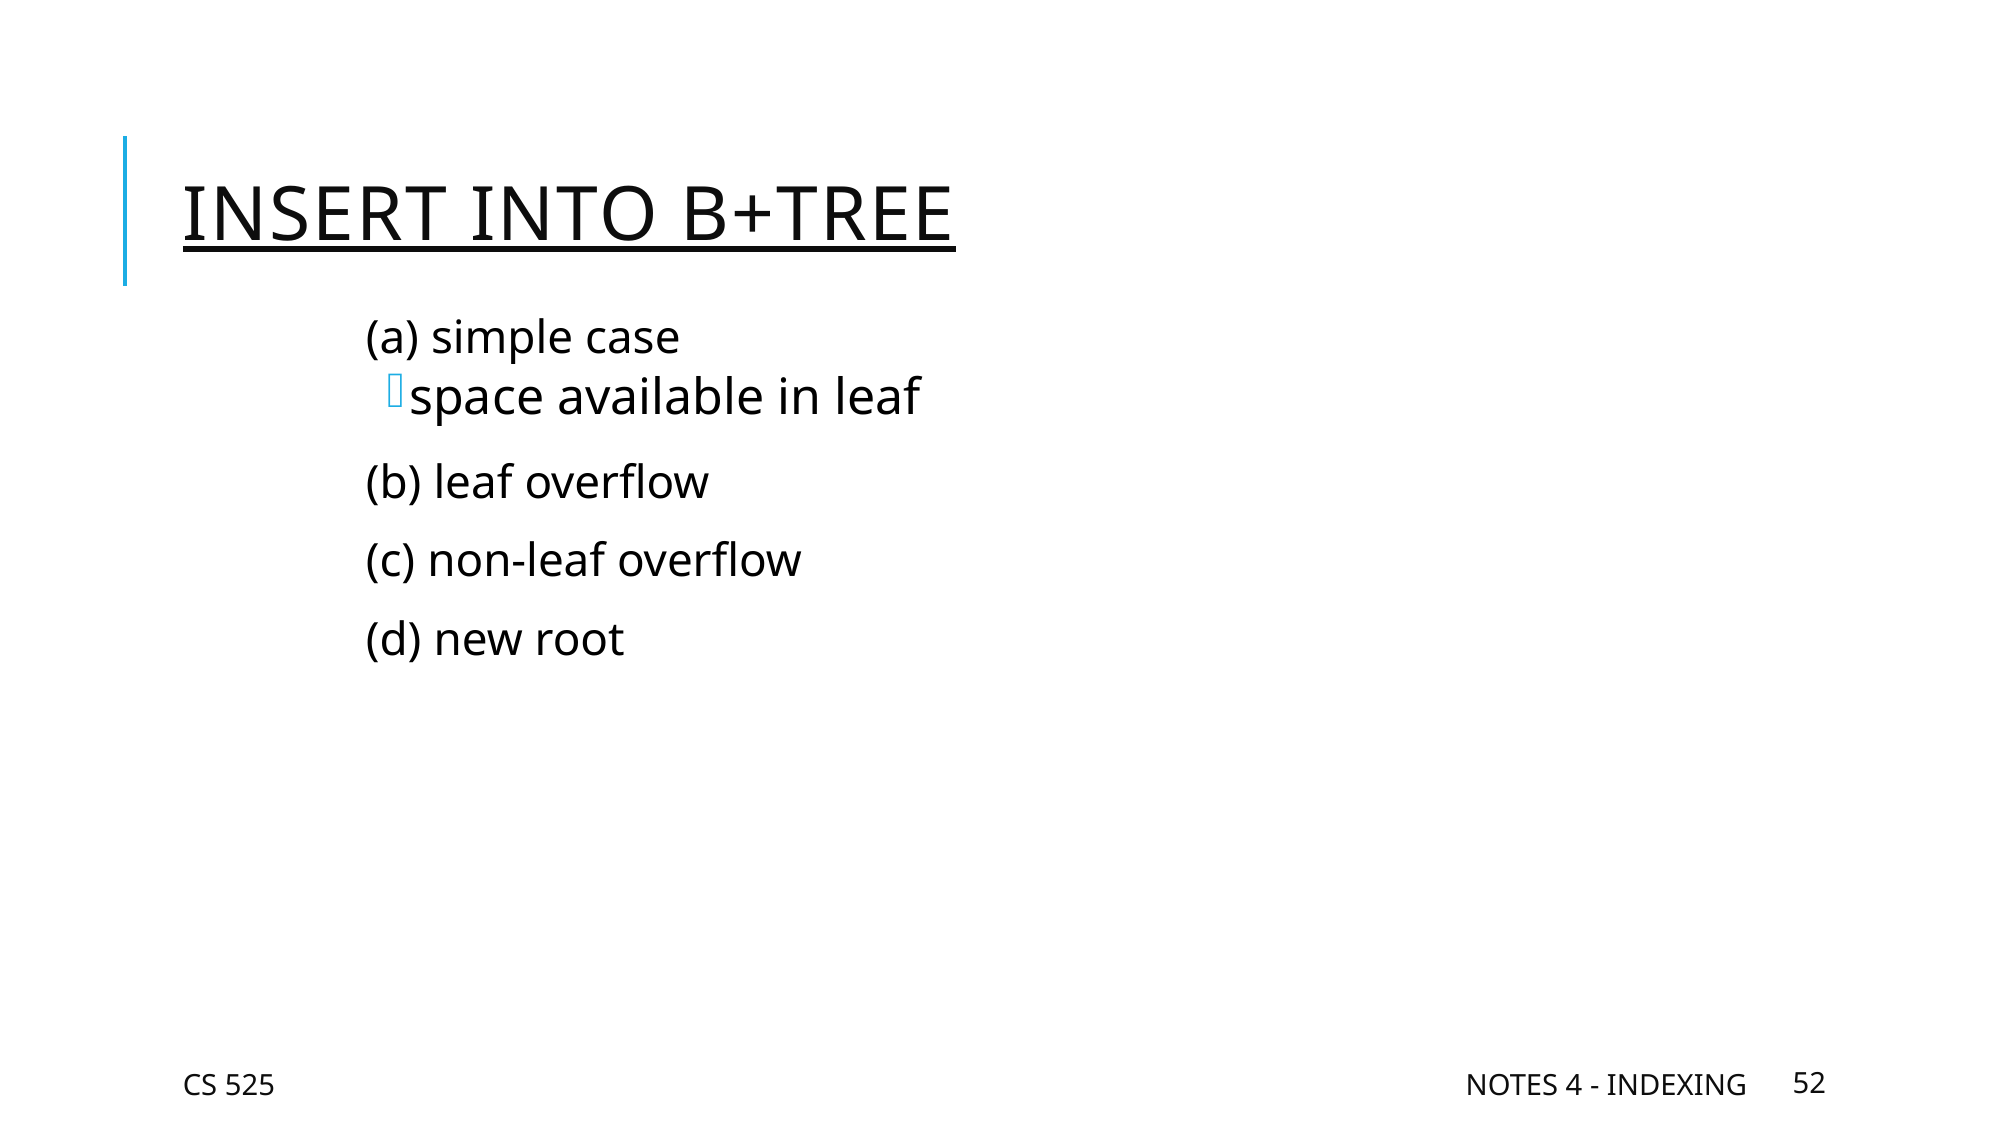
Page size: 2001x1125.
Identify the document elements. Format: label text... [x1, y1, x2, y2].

title Insert into B+tree [168, 96, 1763, 342]
slide_number 52 [1777, 1061, 1938, 1107]
slide_number CS 525 [168, 1061, 522, 1107]
footer Notes 4 - Indexing [794, 1061, 1763, 1107]
list (a) simple case space available in leaf (b) leaf overflow (c) non-leaf overflow (d) new root [358, 306, 1634, 798]
